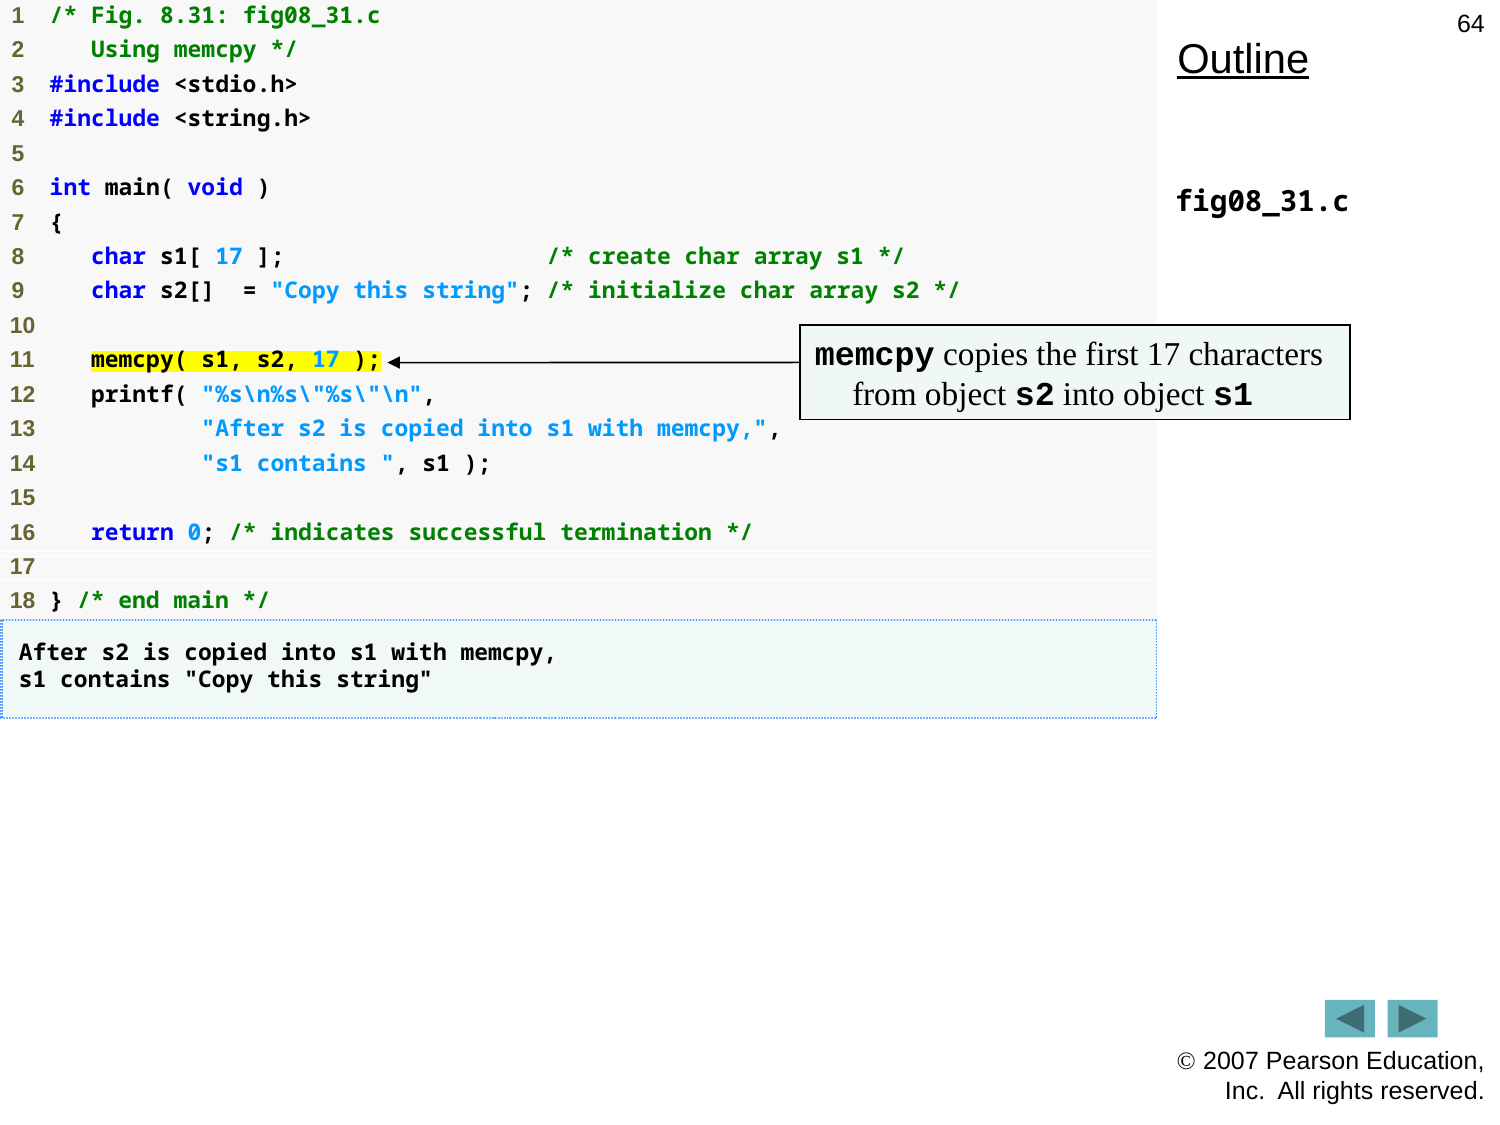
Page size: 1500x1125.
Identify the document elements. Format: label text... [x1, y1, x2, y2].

text_box memcpy copies the first 17 characters from object s2 into object s1 [1157, 324, 1350, 420]
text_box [0, 0, 1157, 749]
text_box fig08_31.c [1174, 175, 1475, 225]
slide_number 64 [1157, 0, 1500, 79]
text_box Outline [1162, 24, 1500, 90]
